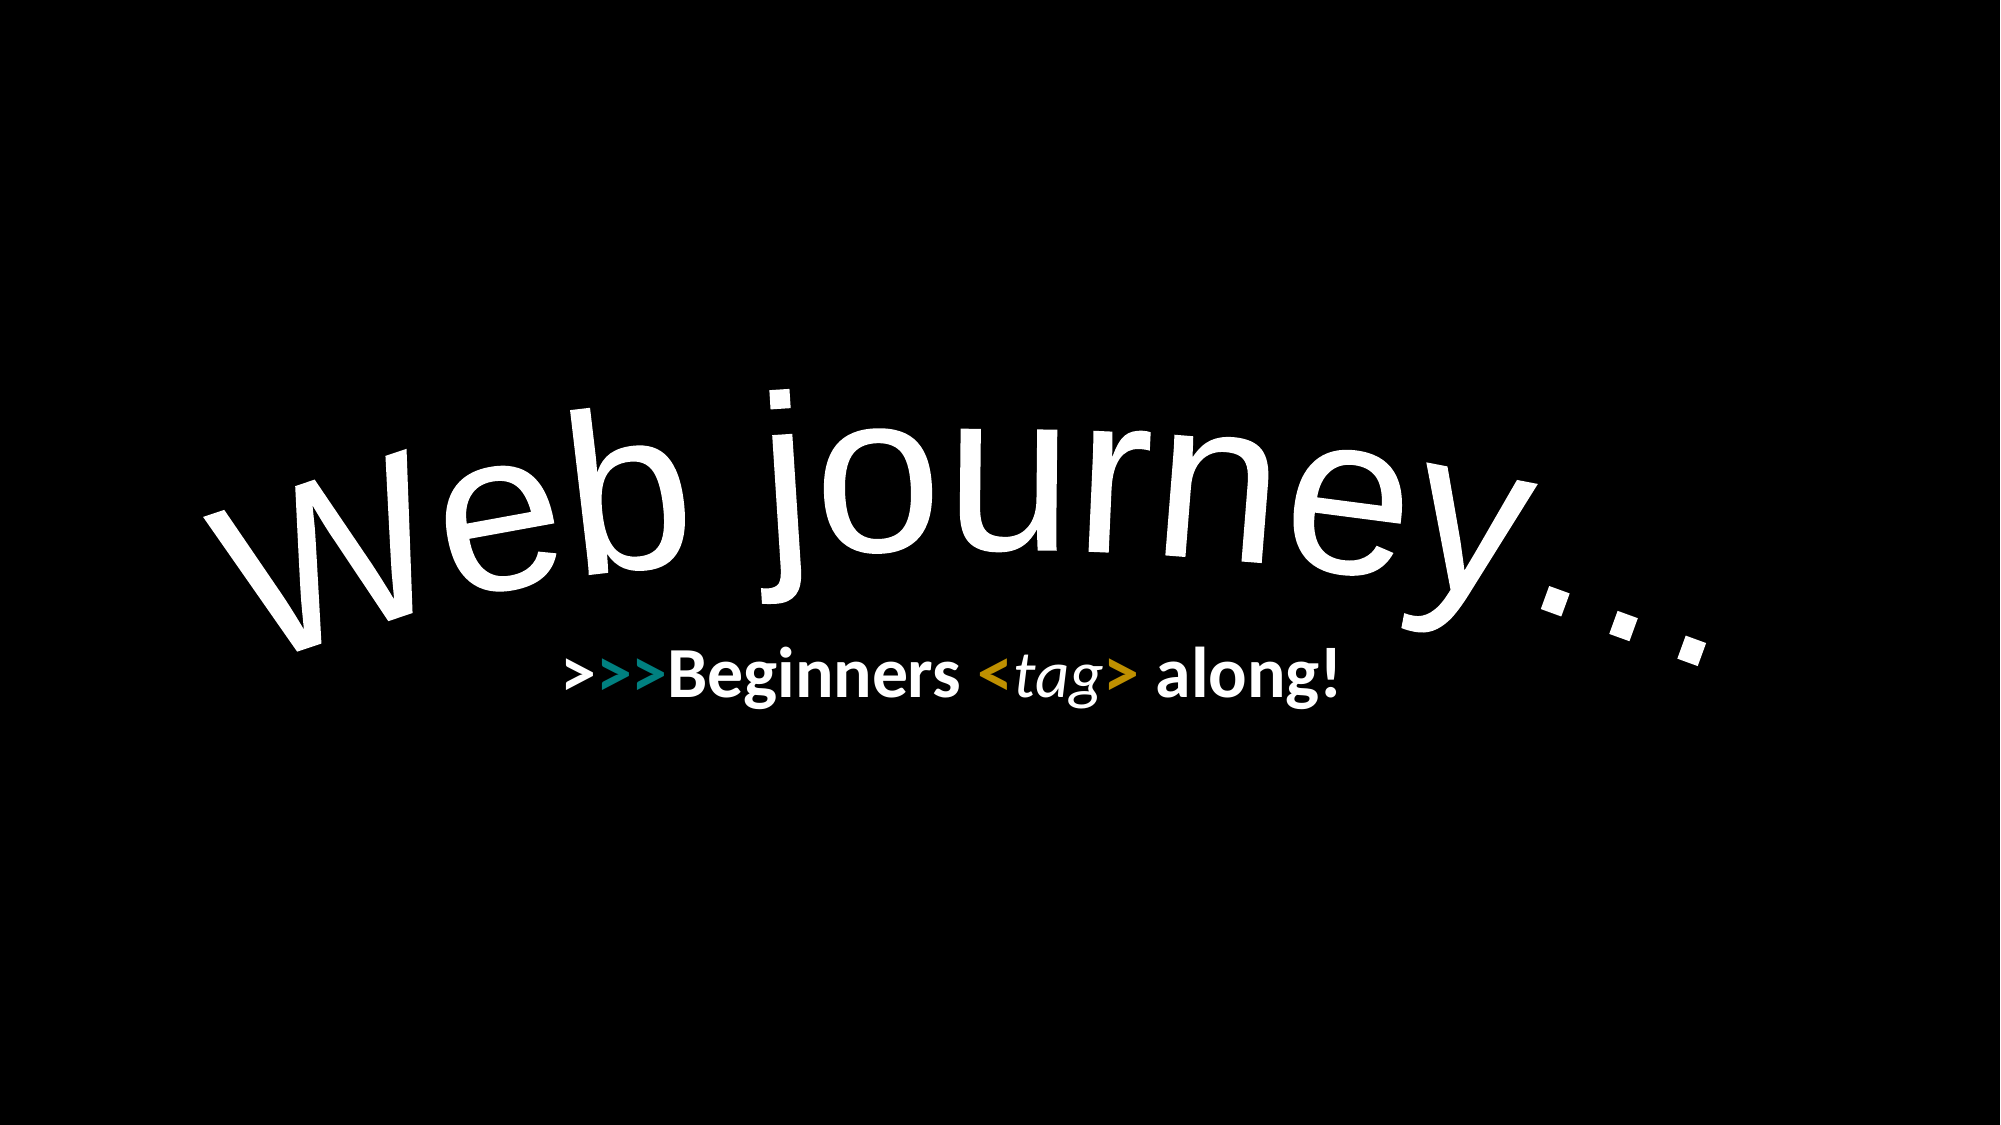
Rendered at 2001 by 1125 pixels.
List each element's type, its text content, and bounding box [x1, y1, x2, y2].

text_box >>>Beginners <tag> along! [207, 628, 1696, 722]
